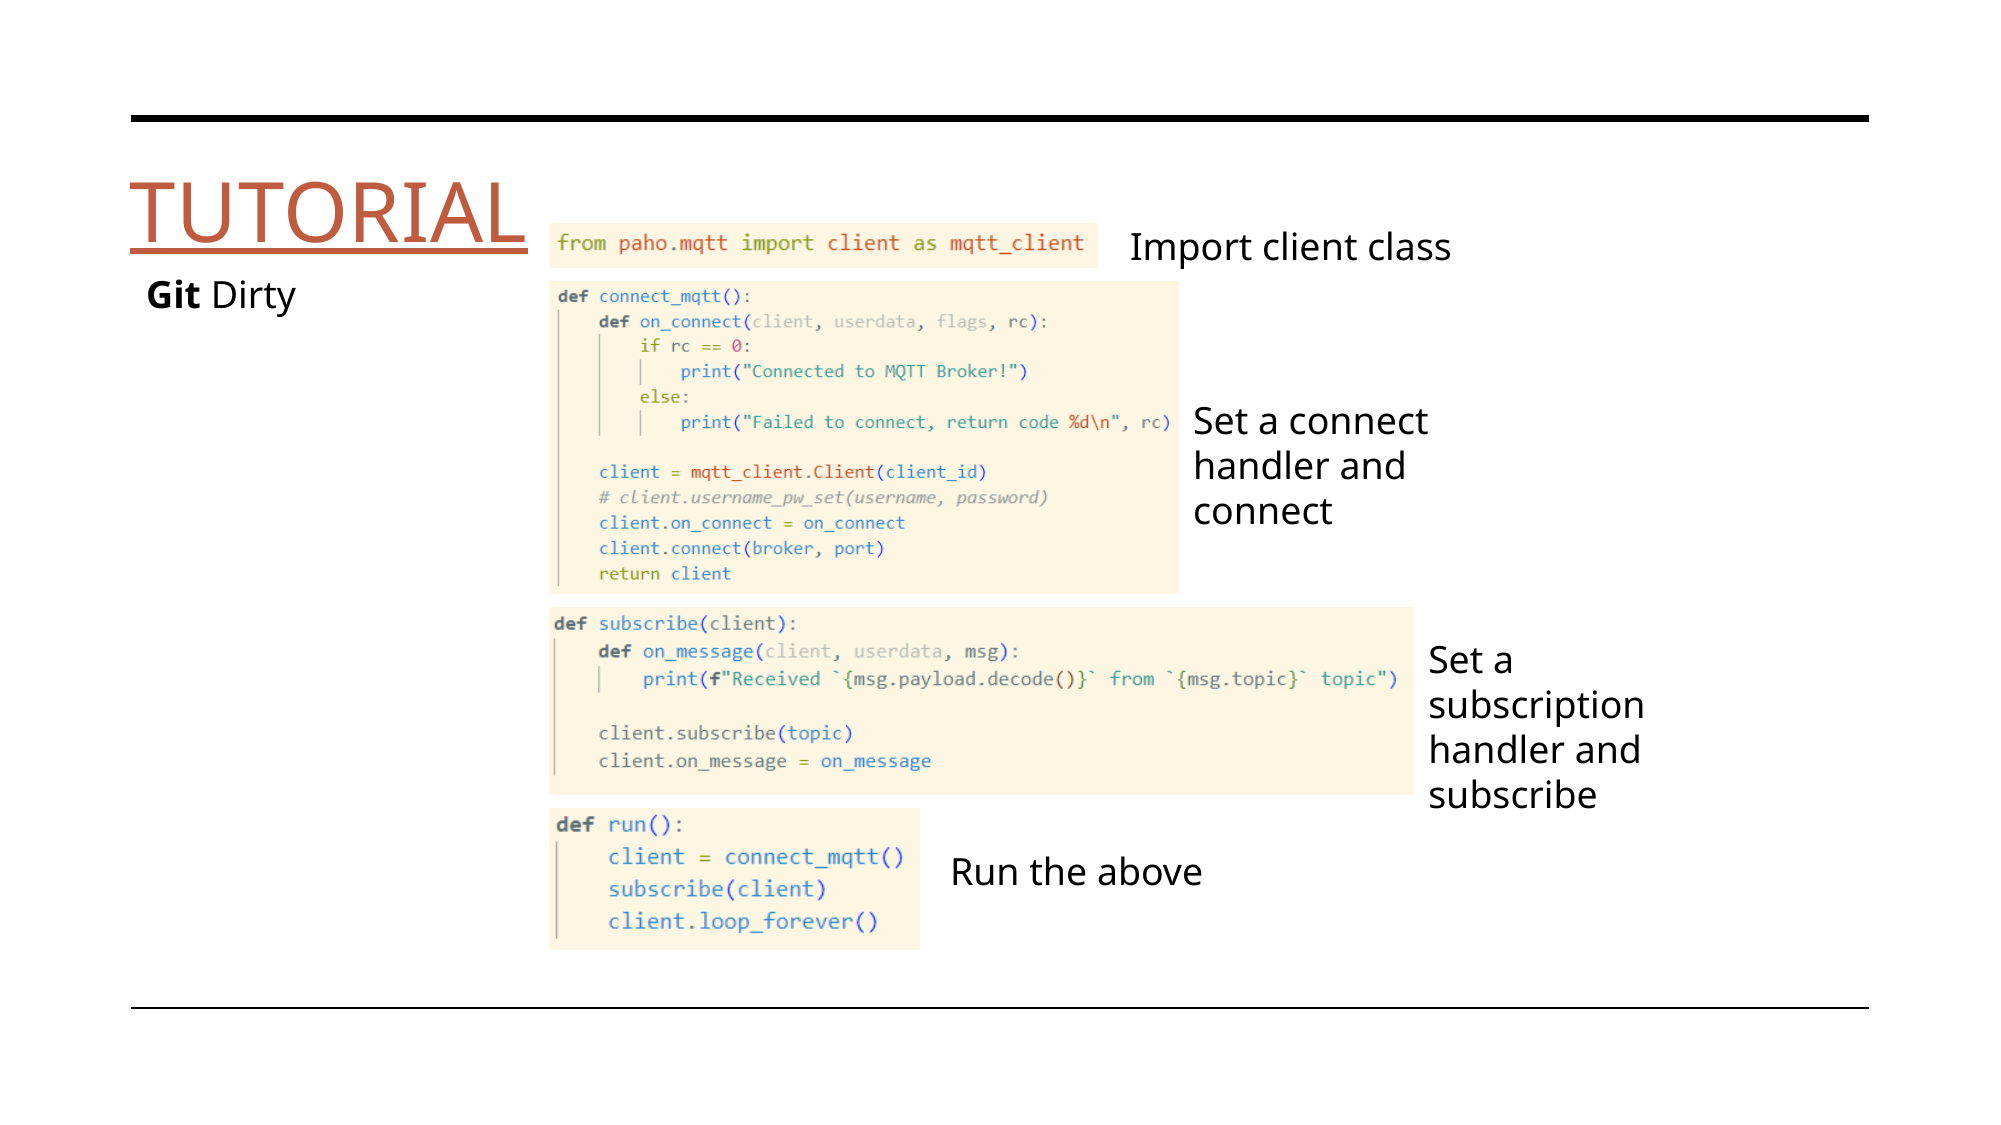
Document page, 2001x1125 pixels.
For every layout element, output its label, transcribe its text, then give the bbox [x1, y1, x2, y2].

text_box Git Dirty [131, 263, 549, 324]
text_box Set a subscription handler and subscribe [1414, 629, 1752, 824]
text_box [549, 223, 1414, 950]
title Tutorial [114, 151, 1869, 377]
text_box Set a connect handler and connect [1414, 389, 1560, 540]
text_box Import client class [1115, 215, 1509, 276]
